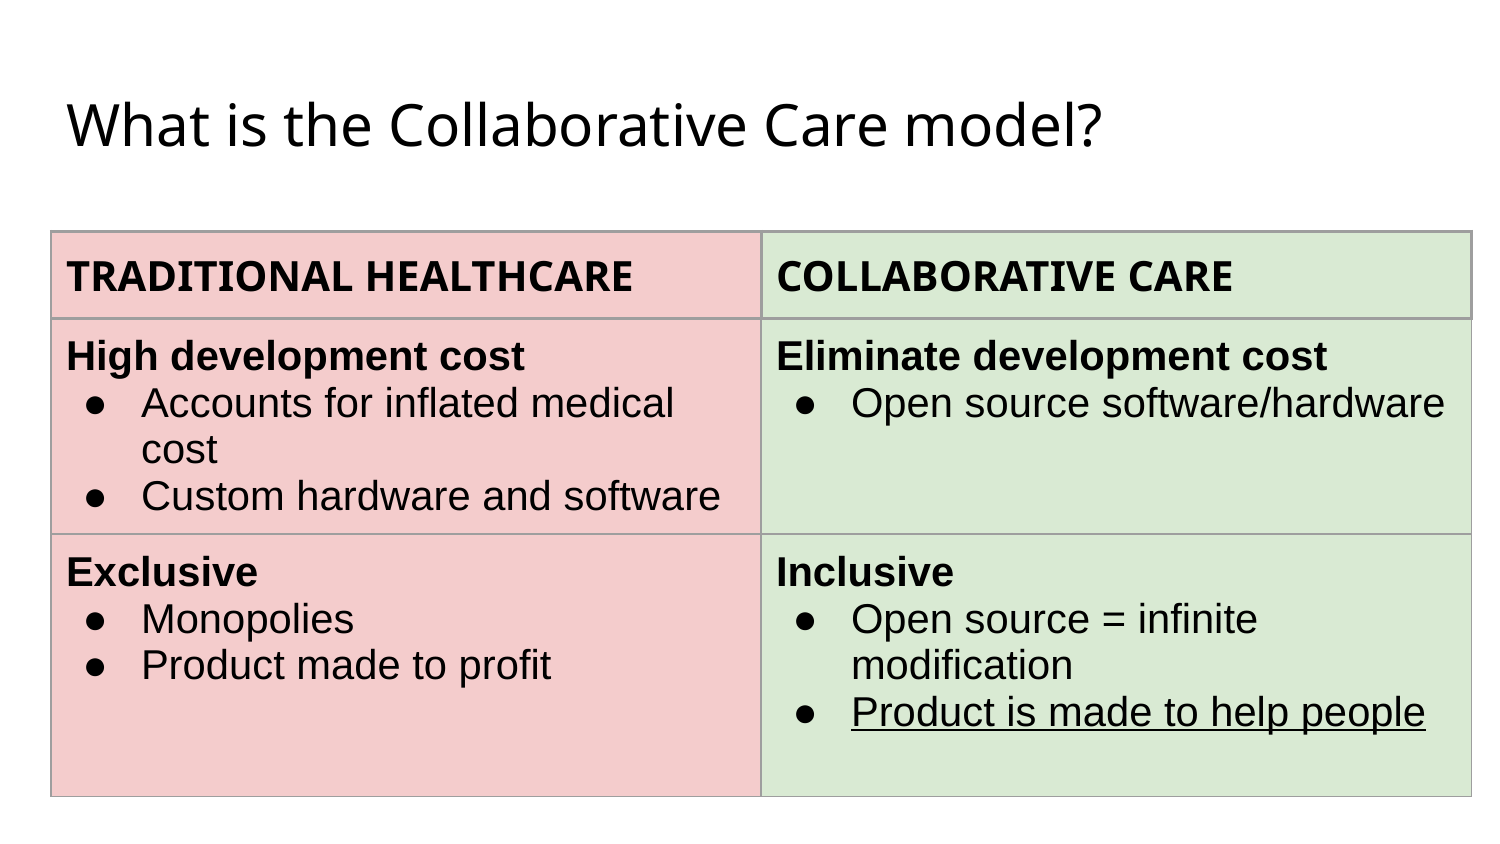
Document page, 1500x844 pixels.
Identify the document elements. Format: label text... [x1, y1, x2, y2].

table_cell Eliminate development cost Open source software/hardware [762, 320, 1471, 533]
table_cell Exclusive Monopolies Product made to profit [52, 535, 760, 796]
table_cell Inclusive Open source = infinite modification Product is made to help people [762, 535, 1471, 796]
table_header TRADITIONAL HEALTHCARE [52, 233, 760, 317]
table_header COLLABORATIVE CARE [763, 233, 1470, 317]
title What is the Collaborative Care model? [51, 72, 1449, 167]
table_cell High development cost Accounts for inflated medical cost Custom hardware and software [52, 320, 760, 533]
